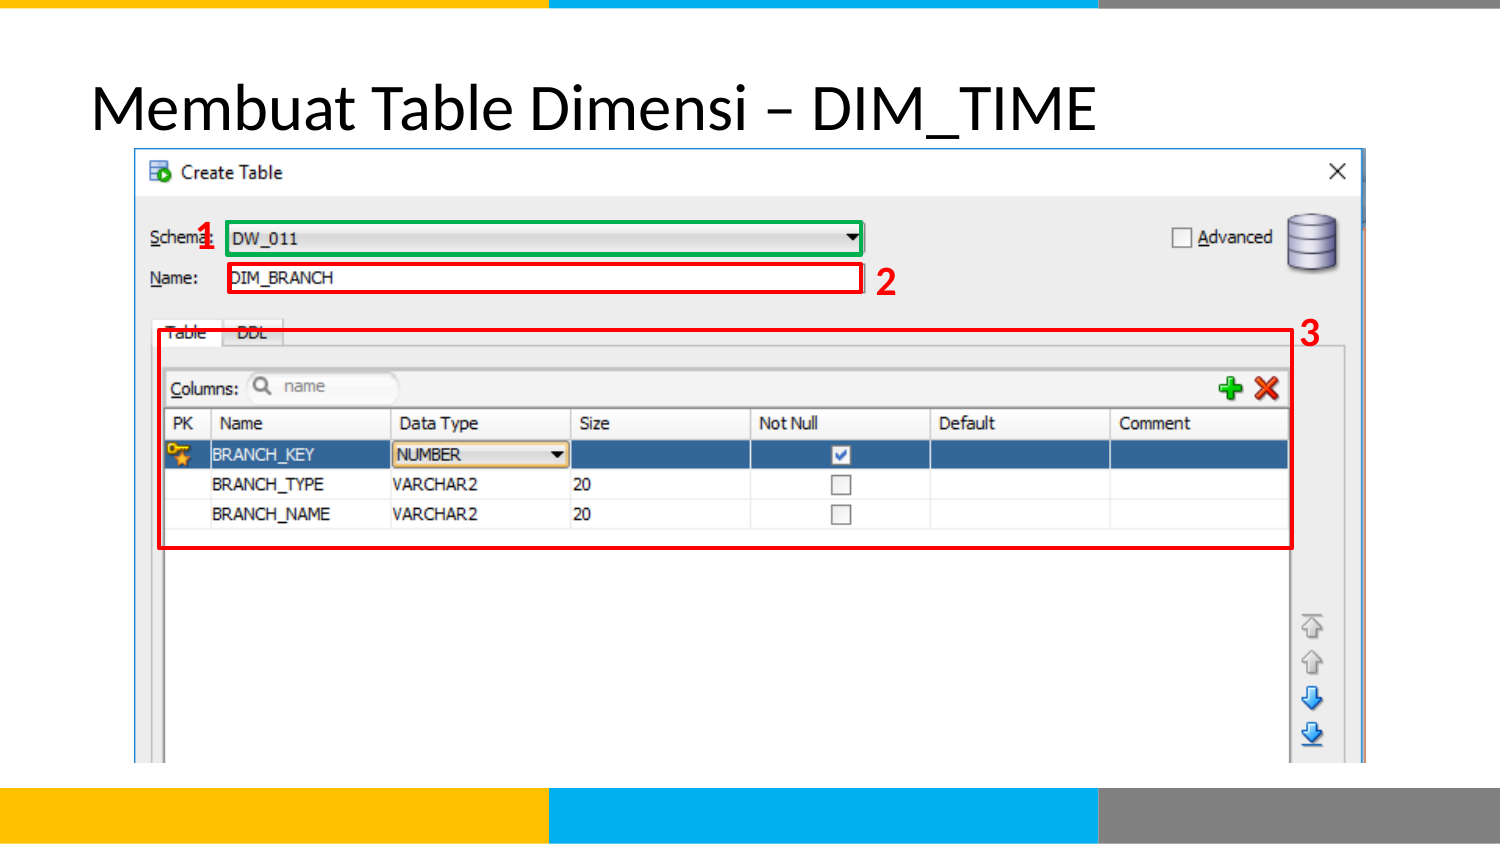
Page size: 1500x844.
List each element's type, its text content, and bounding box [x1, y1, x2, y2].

text_box [0, 0, 547, 10]
title Membuat Table Dimensi – DIM_TIME [75, 33, 1425, 175]
text_box [547, 0, 1096, 10]
text_box [1096, 0, 1500, 11]
picture [133, 148, 1366, 763]
text_box [547, 786, 1096, 844]
text_box [1096, 786, 1500, 844]
text_box [0, 786, 547, 844]
